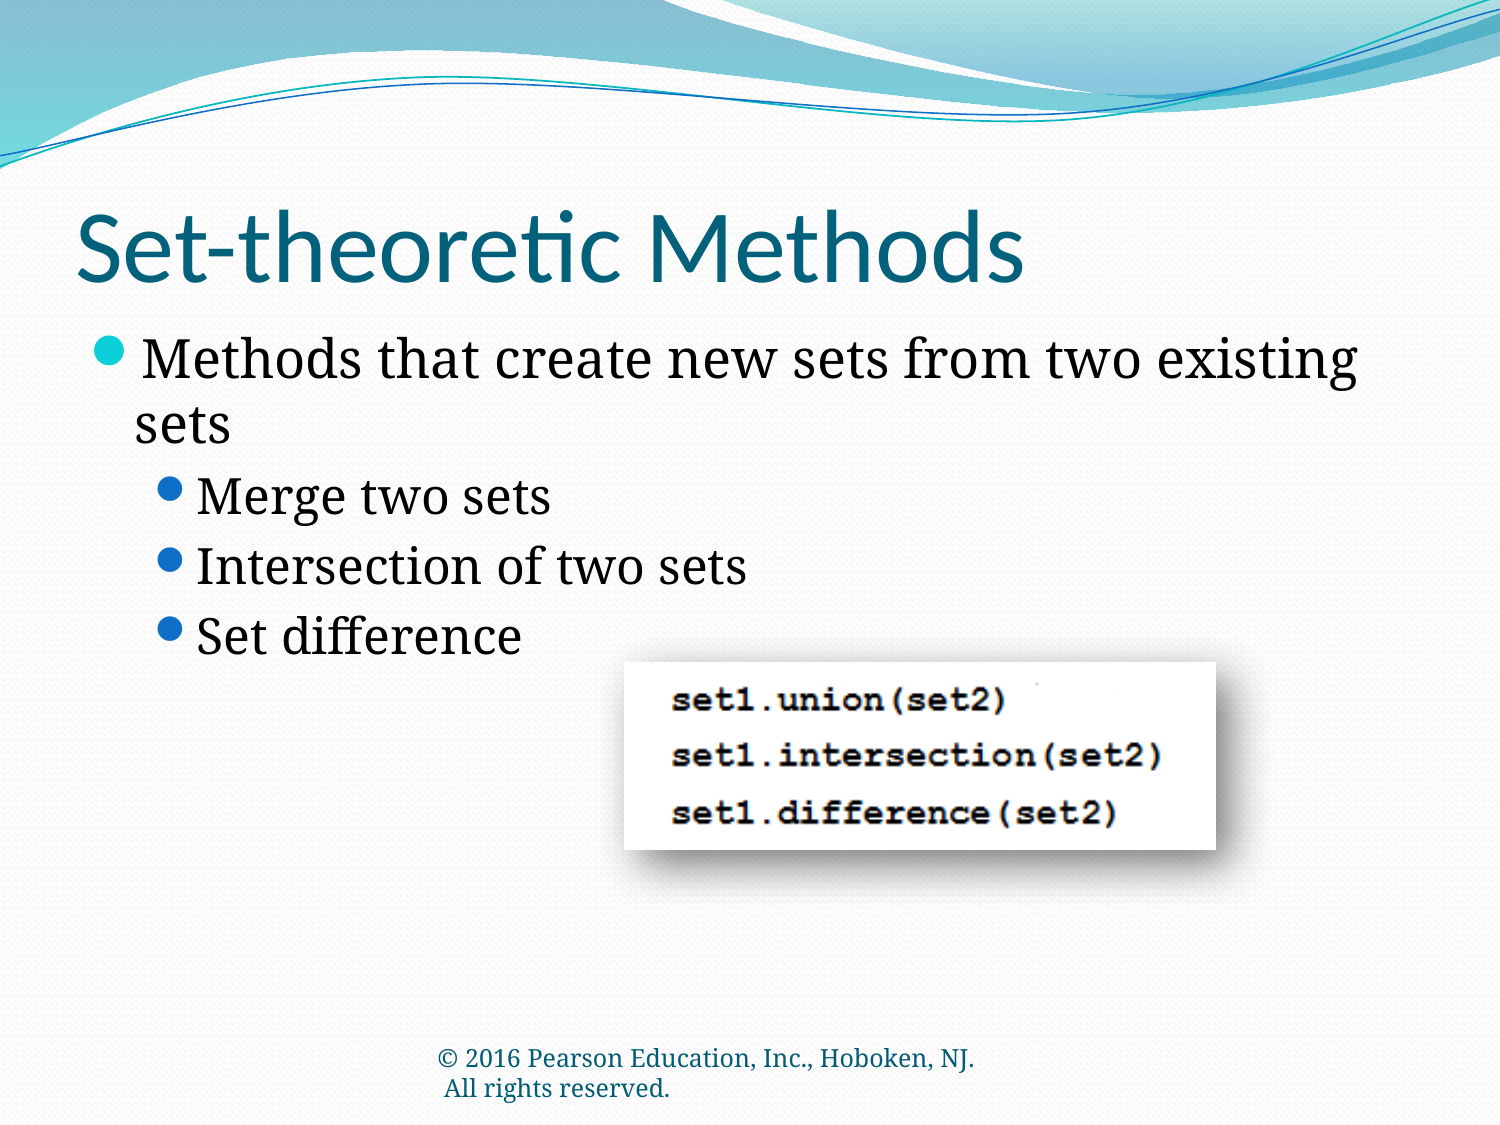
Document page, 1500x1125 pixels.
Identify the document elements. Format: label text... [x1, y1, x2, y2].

picture [624, 662, 1216, 851]
list Methods that create new sets from two existing sets Merge two sets Intersection of two sets Set difference [75, 317, 1425, 1038]
footer © 2016 Pearson Education, Inc., Hoboken, NJ. All rights reserved. [437, 1042, 988, 1103]
title Set-theoretic Methods [75, 115, 1425, 303]
